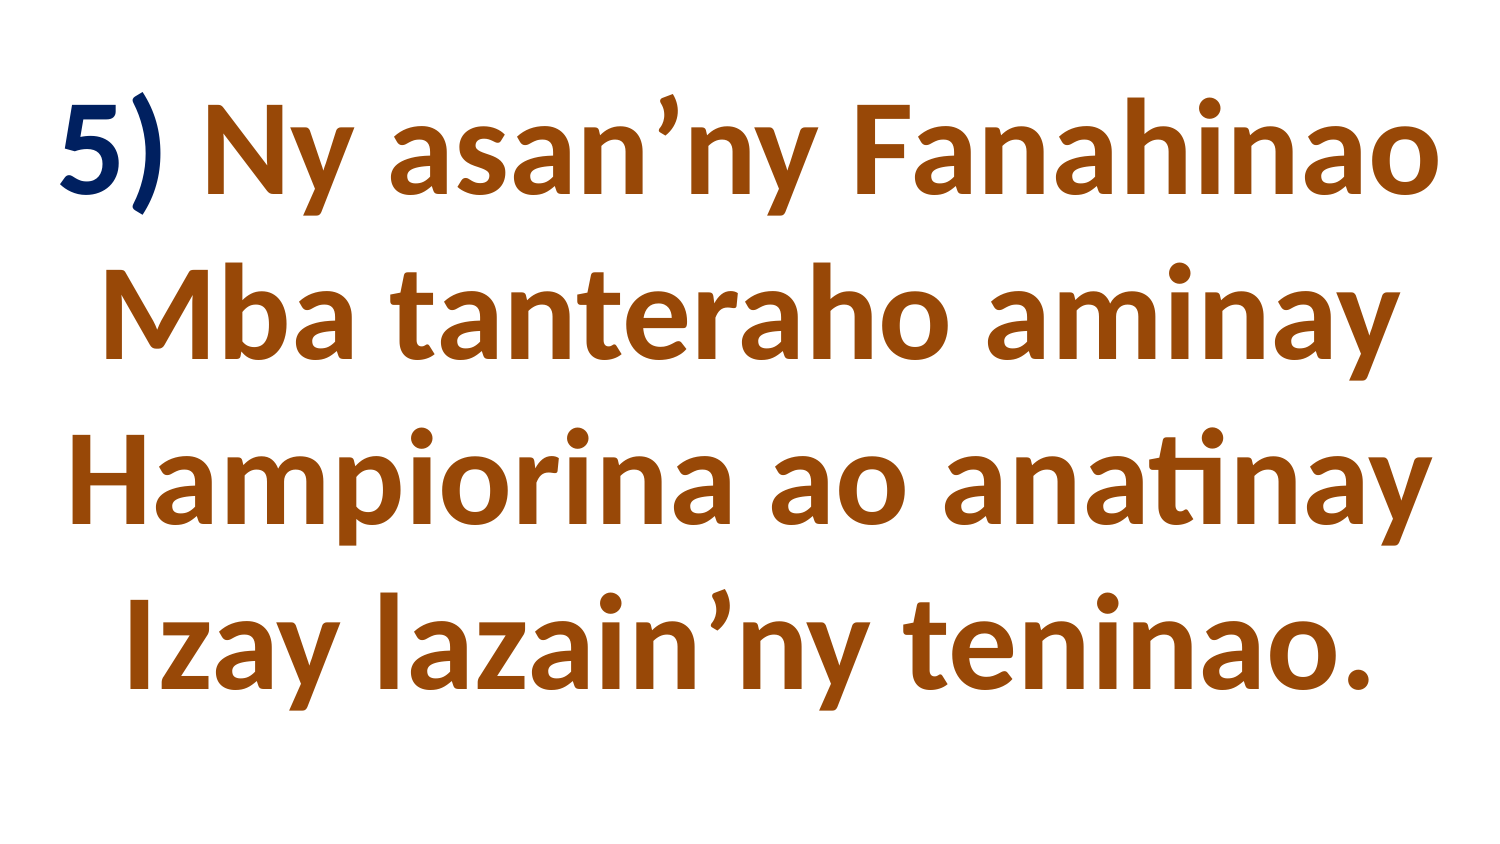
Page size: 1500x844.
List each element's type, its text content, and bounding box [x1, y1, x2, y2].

title 5) Ny asan’ny Fanahinao Mba tanteraho aminay Hampiorina ao anatinay Izay lazain’ny teninao. [0, 70, 1500, 704]
